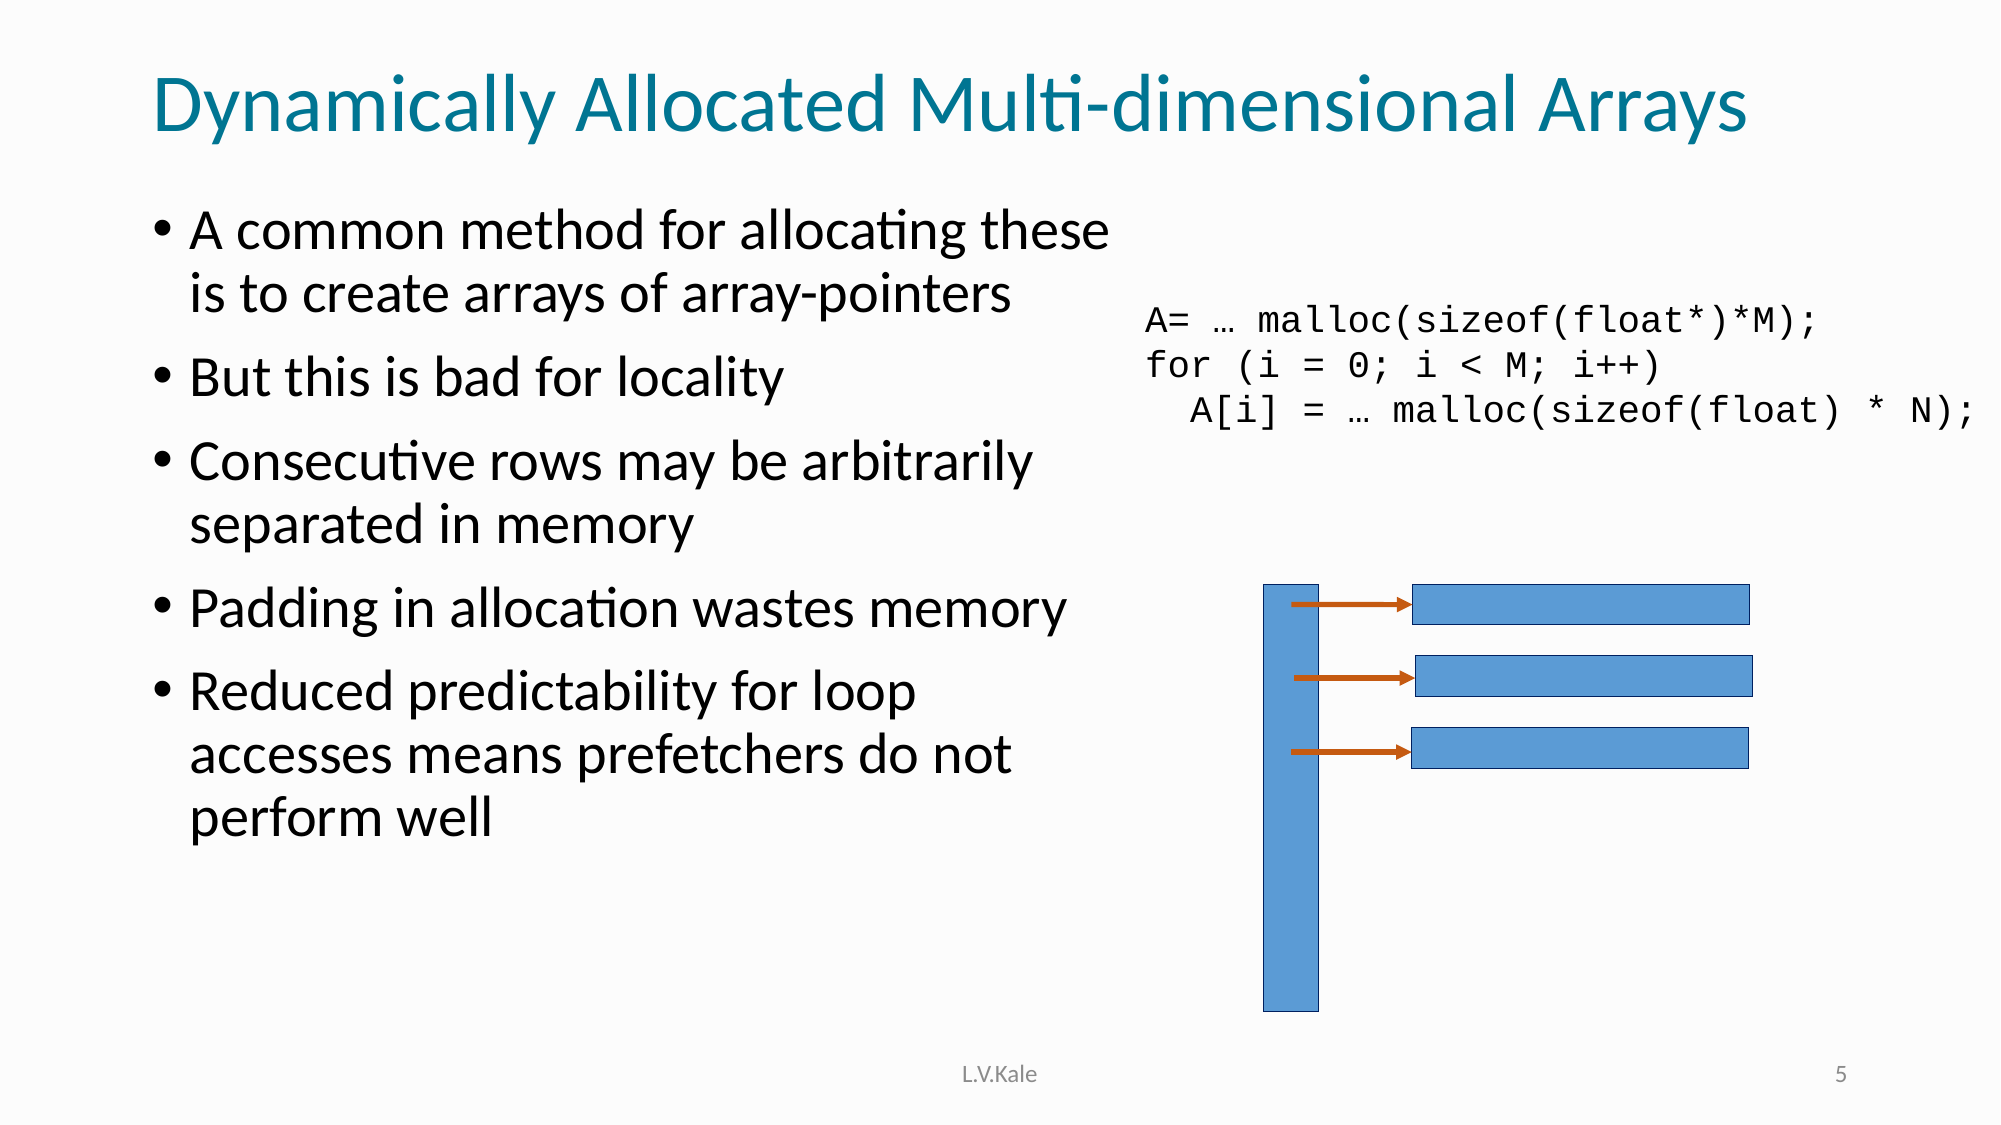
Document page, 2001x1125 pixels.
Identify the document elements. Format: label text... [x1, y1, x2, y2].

text_box [1263, 584, 1319, 1012]
text_box [1415, 655, 1753, 697]
text_box [1411, 727, 1749, 769]
list A common method for allocating these is to create arrays of array-pointers But this is bad for locality Consecutive rows may be arbitrarily separated in memory Padding in allocation wastes memory Reduced predictability for loop accesses means prefetchers do not perform well [137, 191, 1131, 1012]
text_box [1412, 584, 1750, 625]
footer L.V.Kale [662, 1042, 1338, 1103]
text_box A= … malloc(sizeof(float*)*M); for (i = 0; i < M; i++) A[i] = … malloc(sizeof(float) * N); [1130, 287, 1999, 438]
title Dynamically Allocated Multi-dimensional Arrays [137, 41, 1863, 168]
slide_number 5 [1412, 1042, 1863, 1103]
